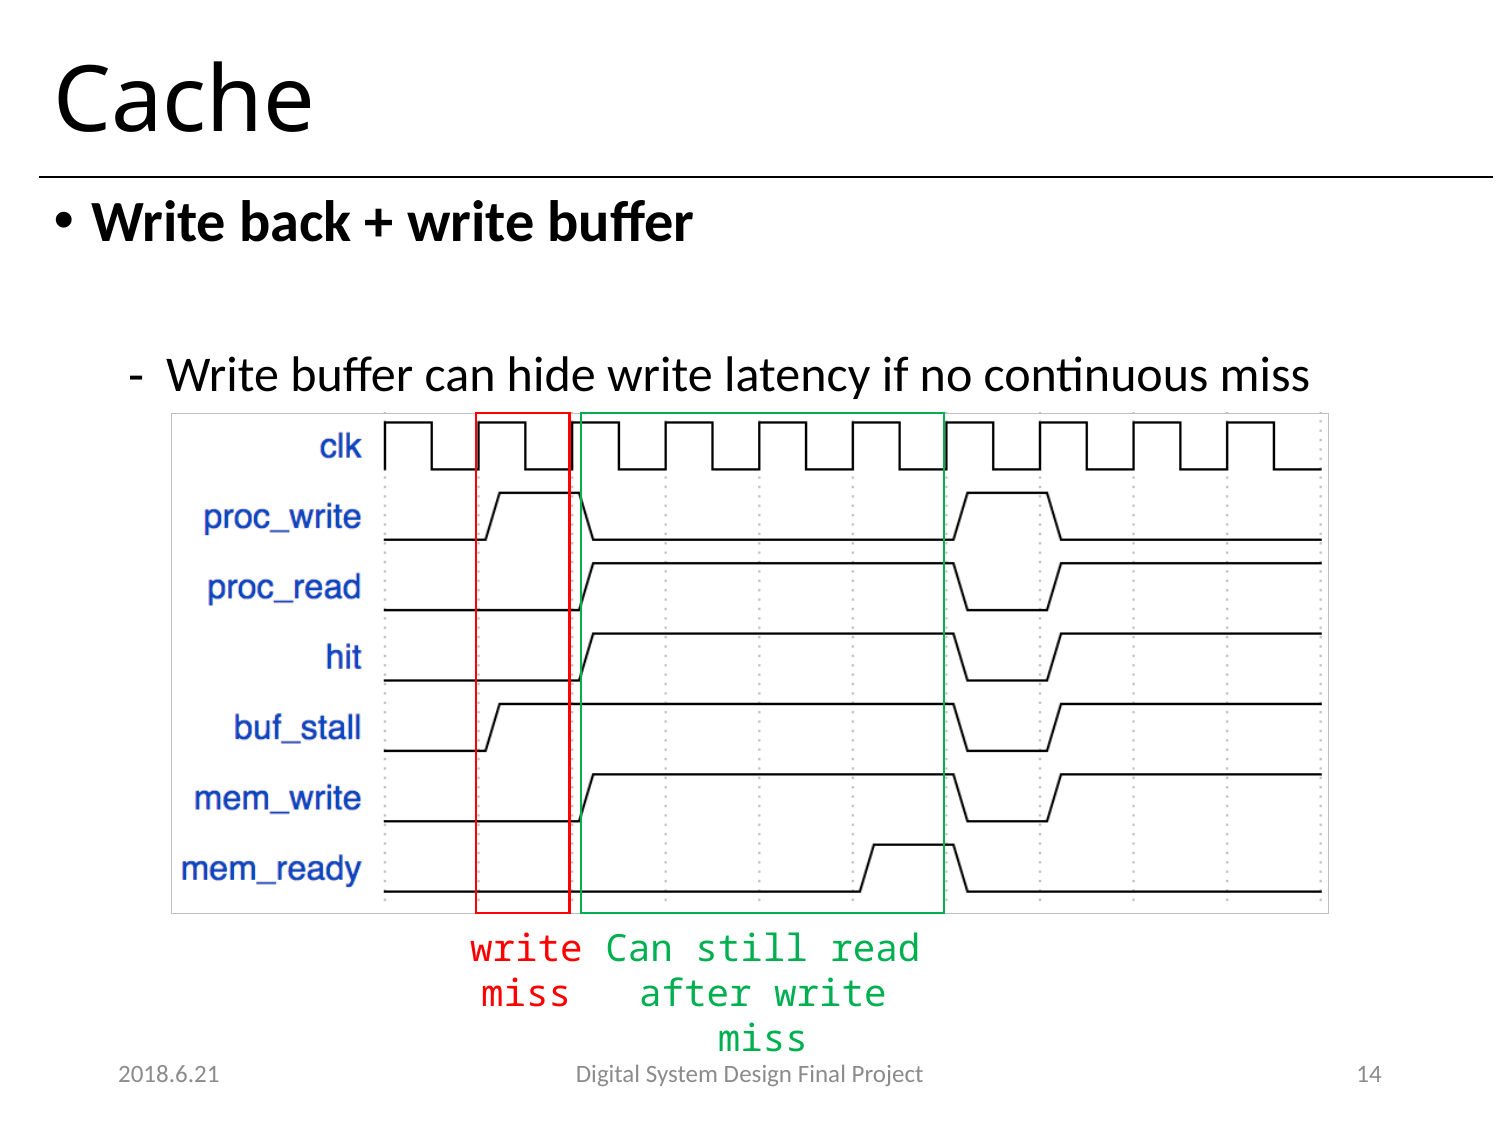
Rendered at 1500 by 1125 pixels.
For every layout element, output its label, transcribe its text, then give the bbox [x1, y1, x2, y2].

slide_number 14 [1059, 1042, 1397, 1103]
title Cache [38, 37, 1462, 166]
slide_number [103, 1042, 242, 1103]
picture [170, 412, 1329, 914]
footer Digital System Design Final Project [242, 1042, 1059, 1103]
text_box Can still read after write miss [581, 916, 945, 1067]
list Write back + write buffer Write buffer can hide write latency if no continuous miss [38, 184, 1462, 1043]
text_box write miss [429, 916, 581, 1022]
